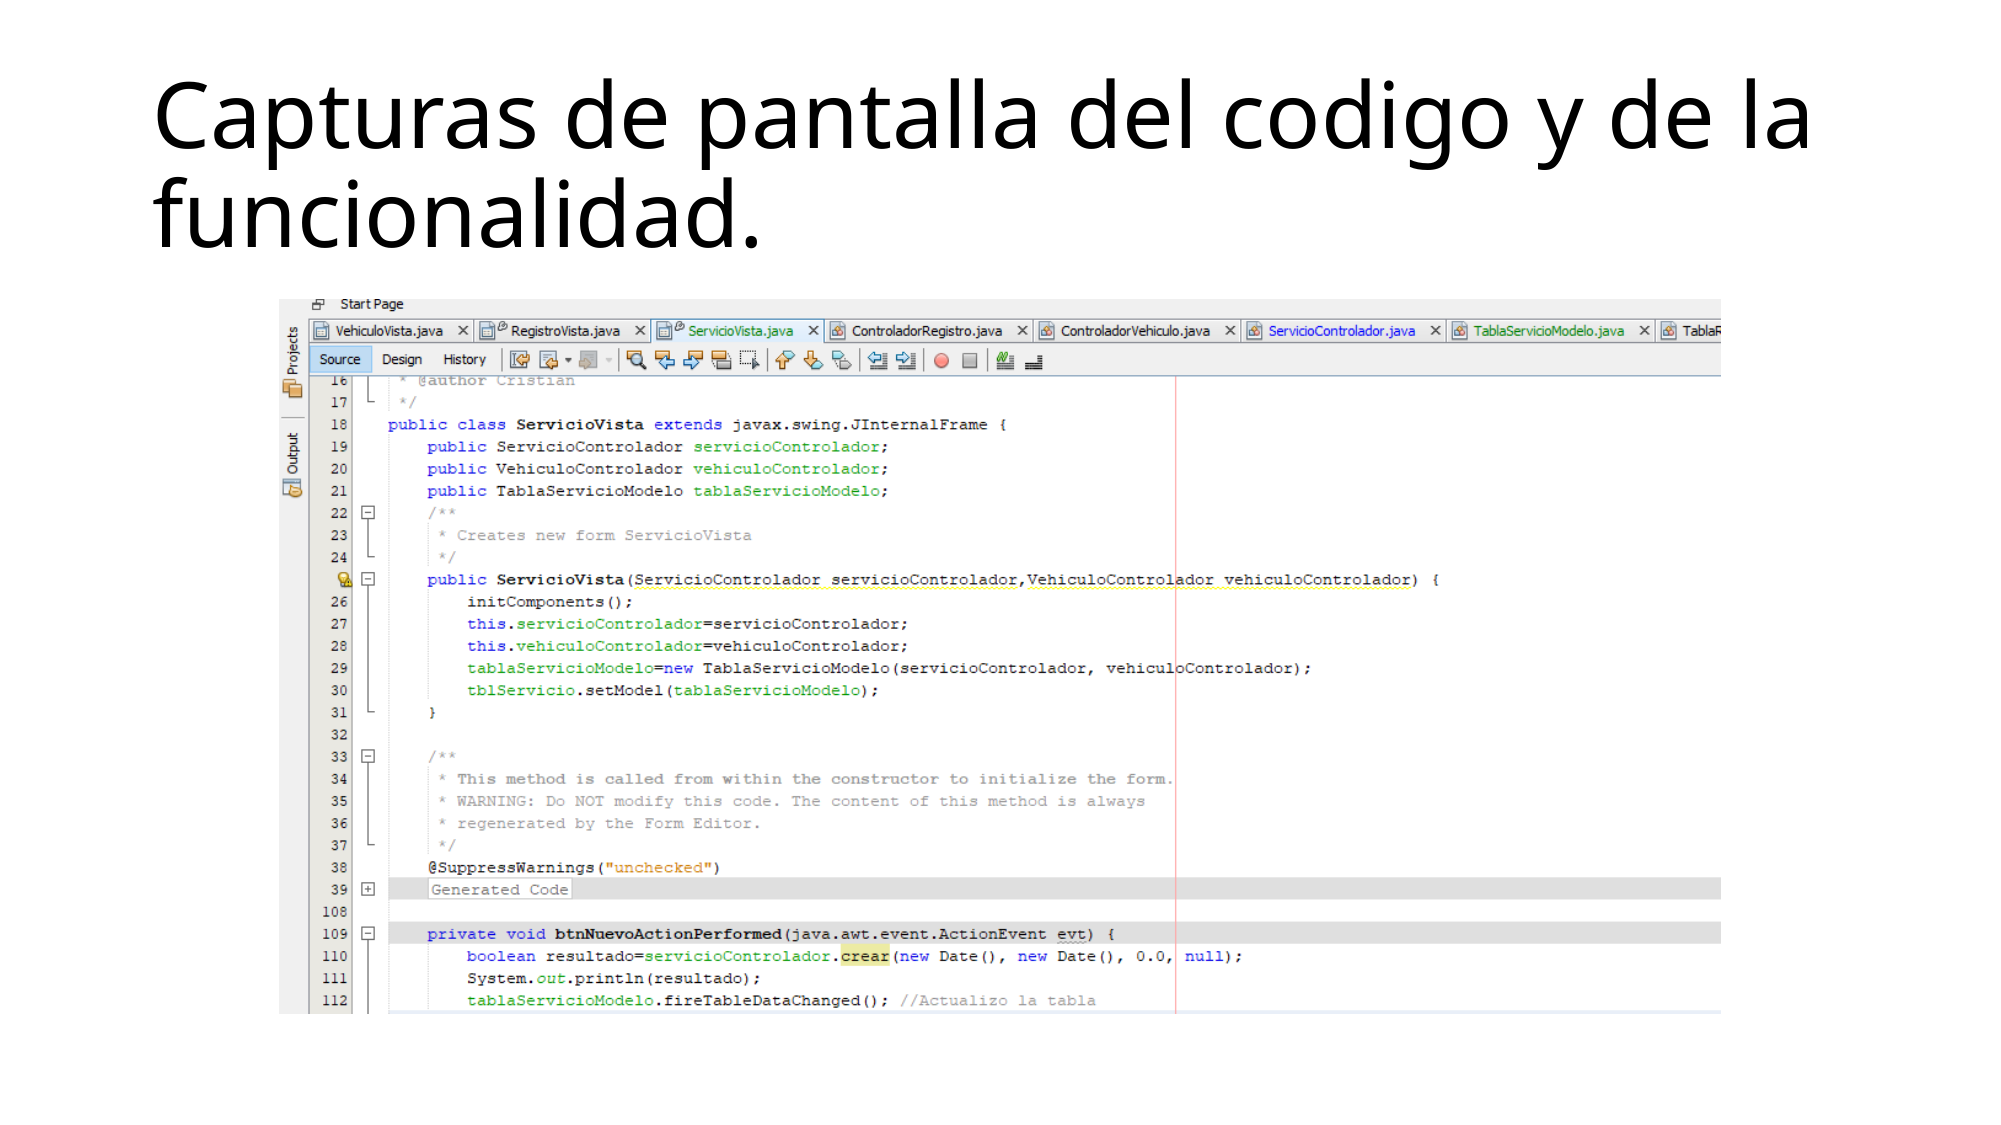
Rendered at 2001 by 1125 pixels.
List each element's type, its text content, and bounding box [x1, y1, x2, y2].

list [279, 299, 1721, 1014]
title Capturas de pantalla del codigo y de la funcionalidad. [137, 59, 1863, 278]
